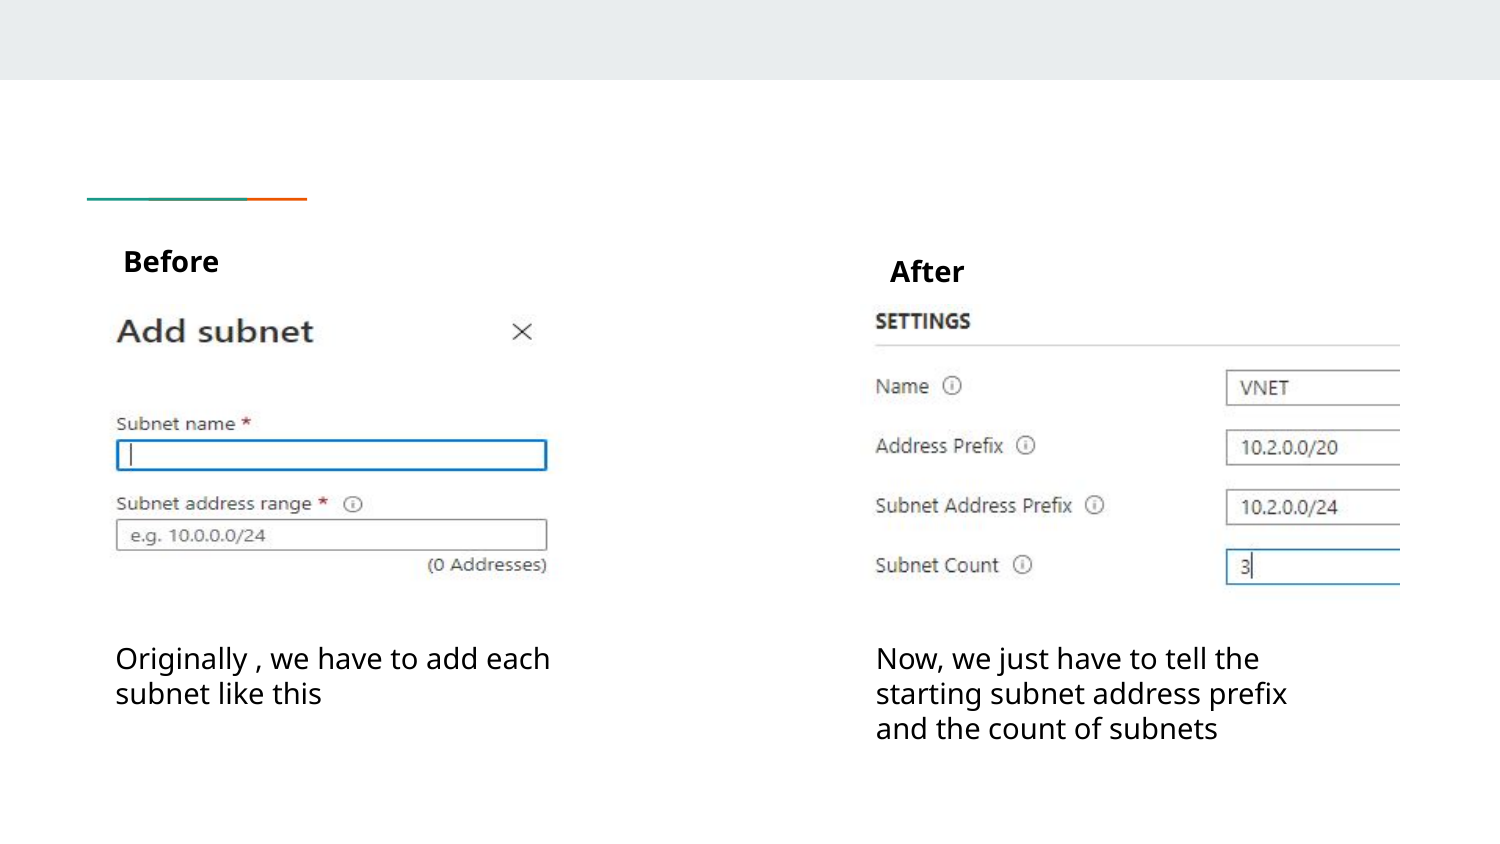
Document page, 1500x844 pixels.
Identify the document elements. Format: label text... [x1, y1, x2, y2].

text_box Before [108, 228, 453, 274]
text_box Originally , we have to add each subnet like this [100, 625, 614, 703]
text_box Now, we just have to tell the starting subnet address prefix and the count of subnets [860, 625, 1353, 757]
picture [85, 304, 579, 604]
text_box After [875, 237, 1104, 284]
picture [860, 304, 1401, 604]
